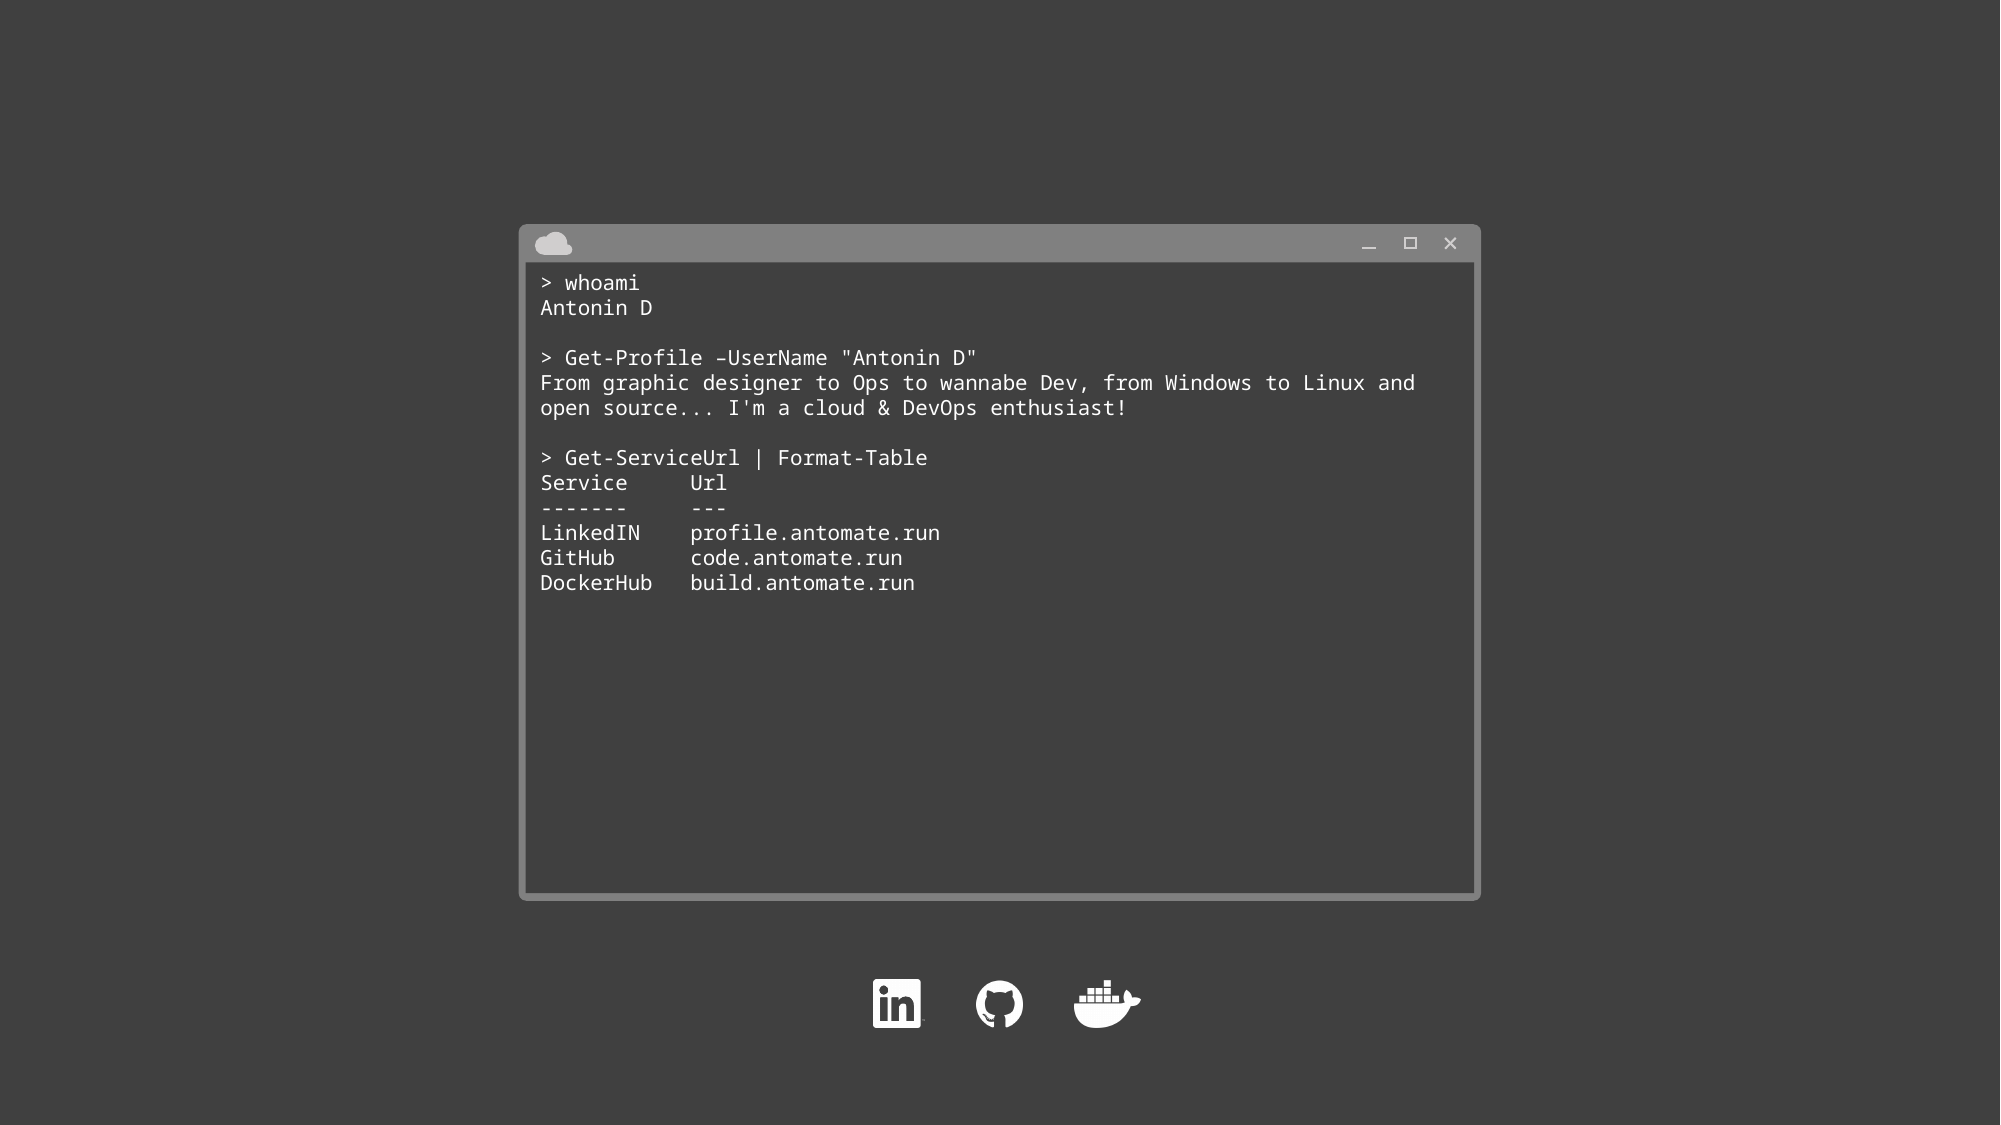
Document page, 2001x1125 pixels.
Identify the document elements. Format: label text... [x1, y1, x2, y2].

picture [976, 980, 1023, 1028]
text_box [517, 223, 1483, 902]
picture [1074, 980, 1141, 1028]
picture [872, 979, 925, 1028]
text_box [534, 231, 573, 255]
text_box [1362, 237, 1456, 249]
text_box > whoami Antonin D > Get-Profile –UserName "Antonin D" From graphic designer to Ops to wannabe Dev, from Windows to Linux and open source... I'm a cloud & DevOps enthusiast! > Get-ServiceUrl | Format-Table Service Url ------- --- LinkedIN profile.antomate.run GitHub code.antomate.run DockerHub build.antomate.run [525, 261, 1475, 894]
